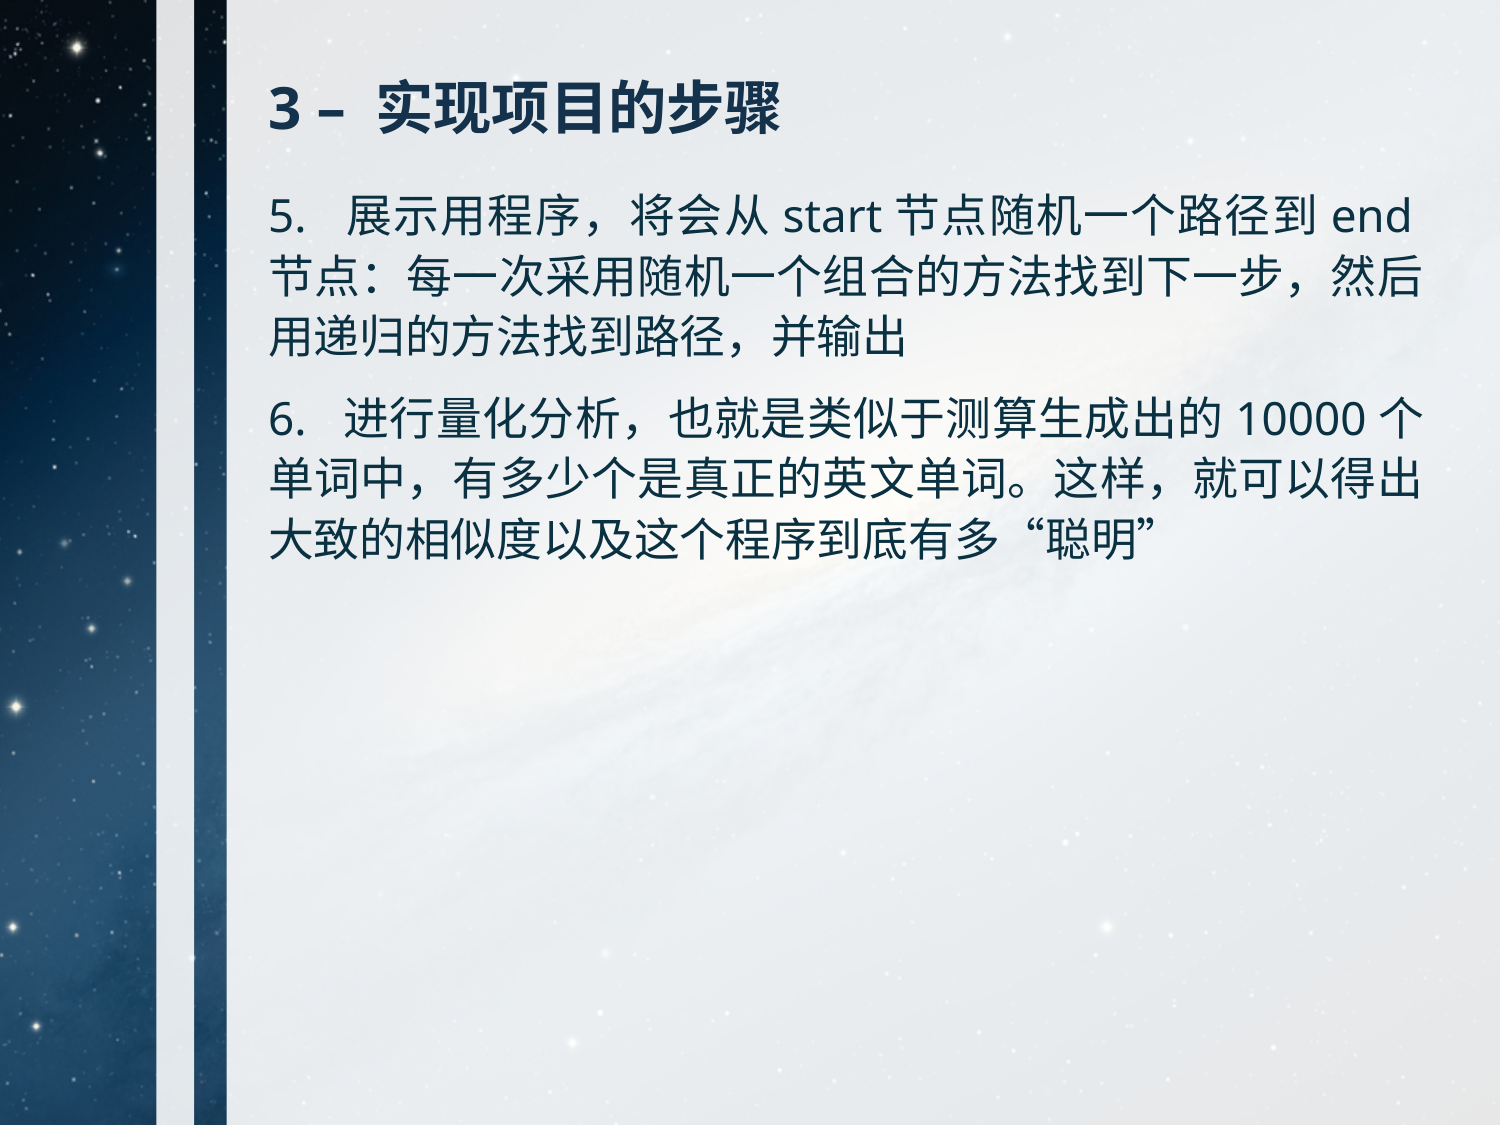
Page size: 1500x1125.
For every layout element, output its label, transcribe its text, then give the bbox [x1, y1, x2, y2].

picture [0, 0, 156, 1125]
list 5. 展示用程序，将会从start节点随机一个路径到end节点：每一次采用随机一个组合的方法找到下一步，然后用递归的方法找到路径，并输出 6. 进行量化分析，也就是类似于测算生成出的10000个单词中，有多少个是真正的英文单词。这样，就可以得出大致的相似度以及这个程序到底有多“聪明” [253, 174, 1440, 1043]
picture [195, 0, 226, 1125]
title 3 – 实现项目的步骤 [253, 35, 1440, 150]
